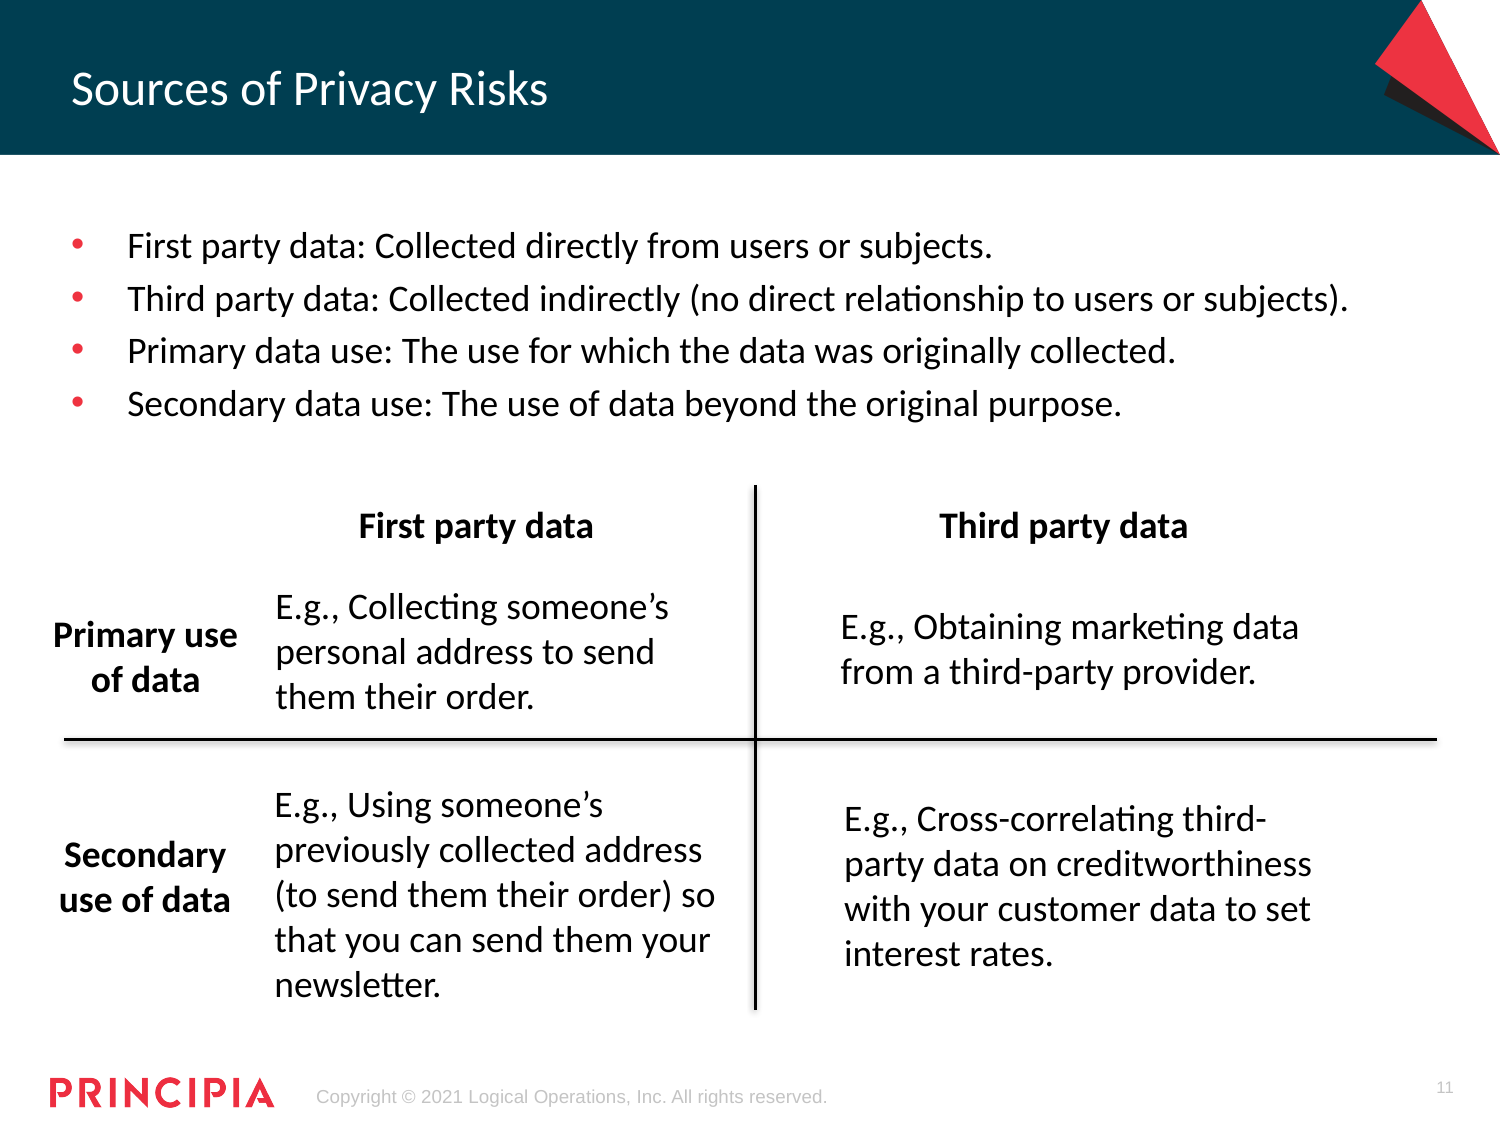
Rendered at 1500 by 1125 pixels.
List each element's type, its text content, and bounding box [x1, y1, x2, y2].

title Sources of Privacy Risks [56, 16, 1350, 155]
list First party data: Collected directly from users or subjects. Third party data: Collected indirectly (no direct relationship to users or subjects). Primary data use: The use for which the data was originally collected. Secondary data use: The use of data beyond the original purpose. [56, 213, 1444, 1021]
picture [50, 1077, 275, 1108]
picture [1376, 0, 1500, 155]
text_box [30, 468, 1438, 1016]
slide_number 11 [1118, 1057, 1469, 1118]
